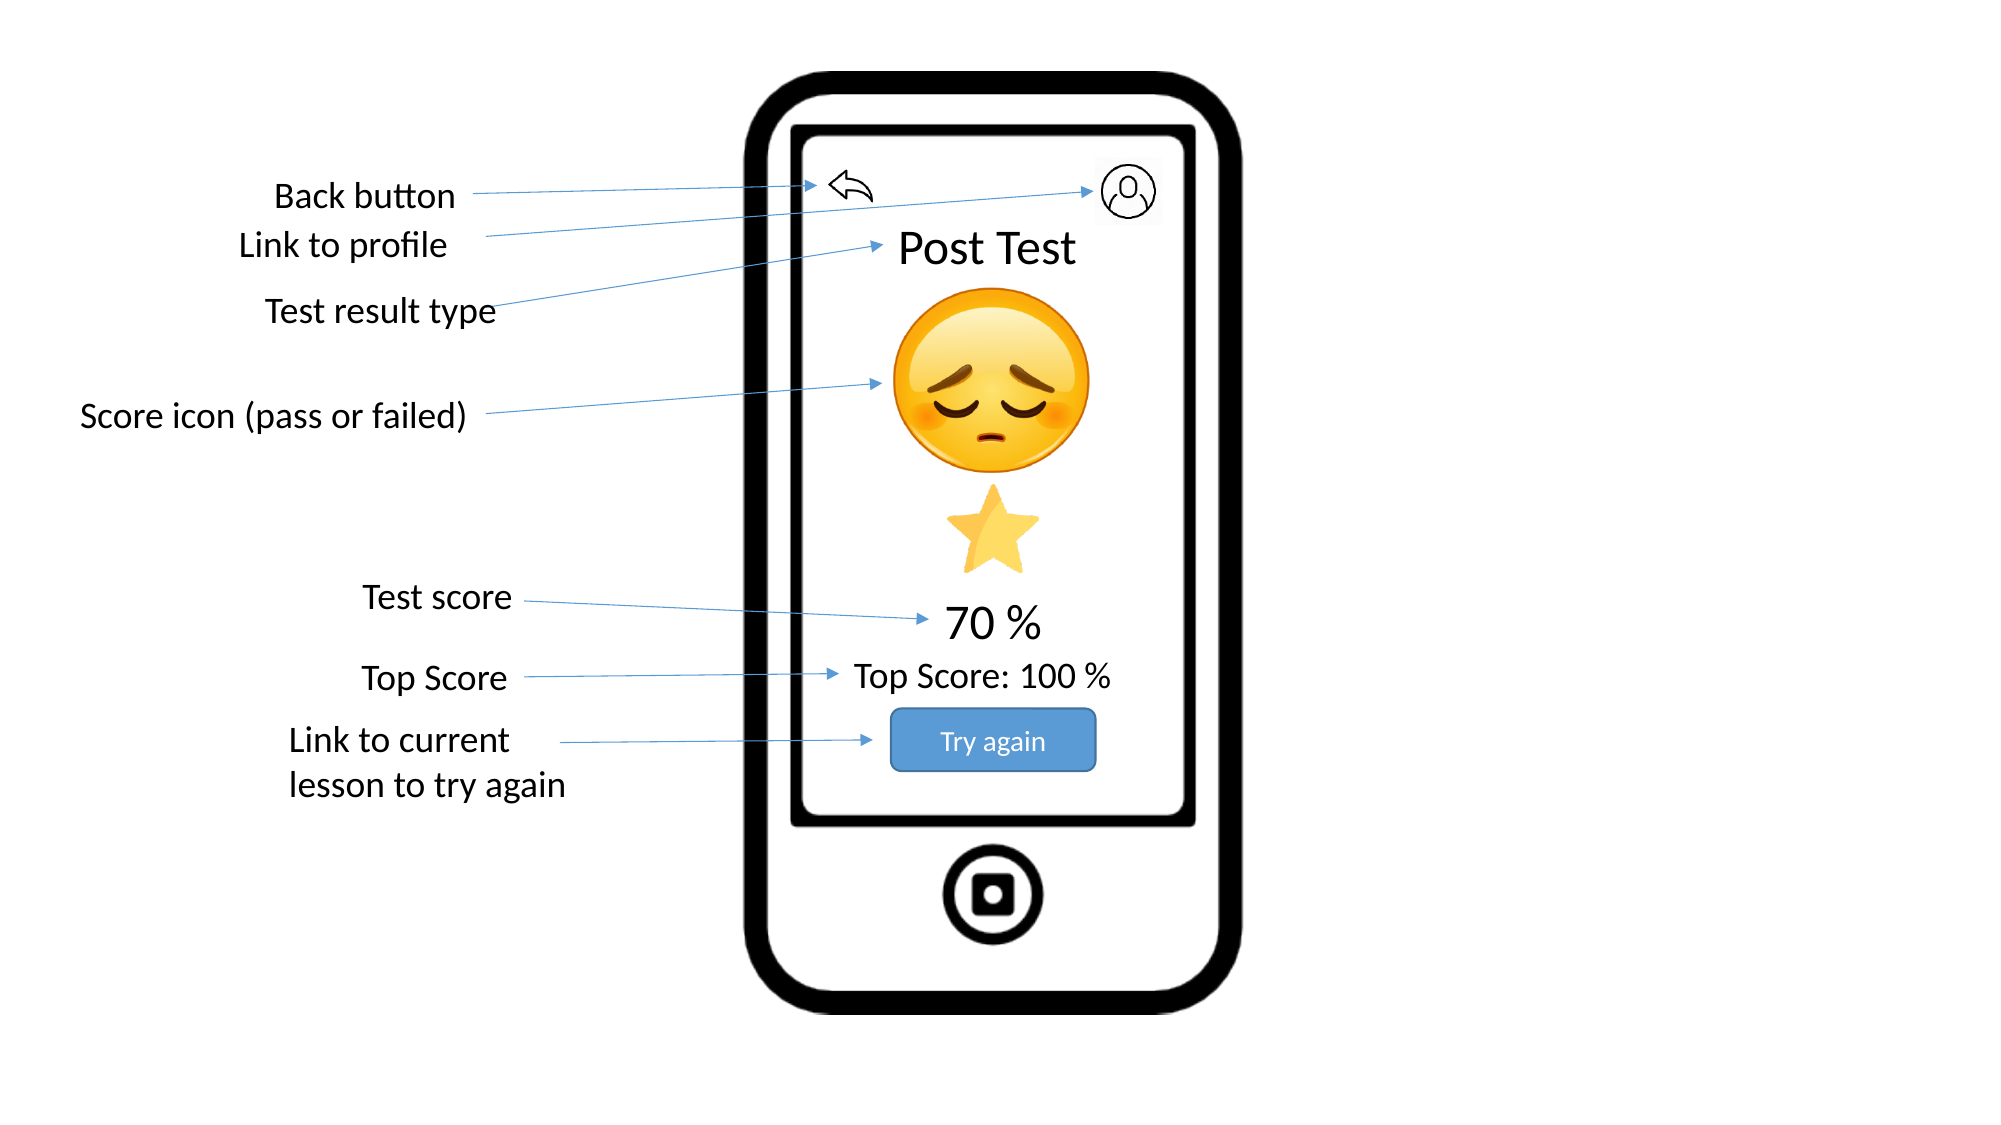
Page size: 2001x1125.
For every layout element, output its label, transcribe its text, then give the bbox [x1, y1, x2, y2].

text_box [472, 185, 818, 194]
text_box Test result type [250, 278, 513, 339]
text_box Top Score [346, 645, 522, 705]
text_box Link to profile [224, 212, 472, 273]
text_box Back button [259, 163, 472, 223]
picture [522, 71, 1465, 1015]
text_box Test score [347, 564, 522, 625]
text_box Link to current lesson to try again [274, 707, 522, 813]
text_box Score icon (pass or failed) [65, 383, 484, 443]
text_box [485, 244, 883, 308]
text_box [559, 739, 873, 743]
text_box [485, 383, 883, 414]
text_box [485, 191, 1094, 237]
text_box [524, 600, 930, 620]
